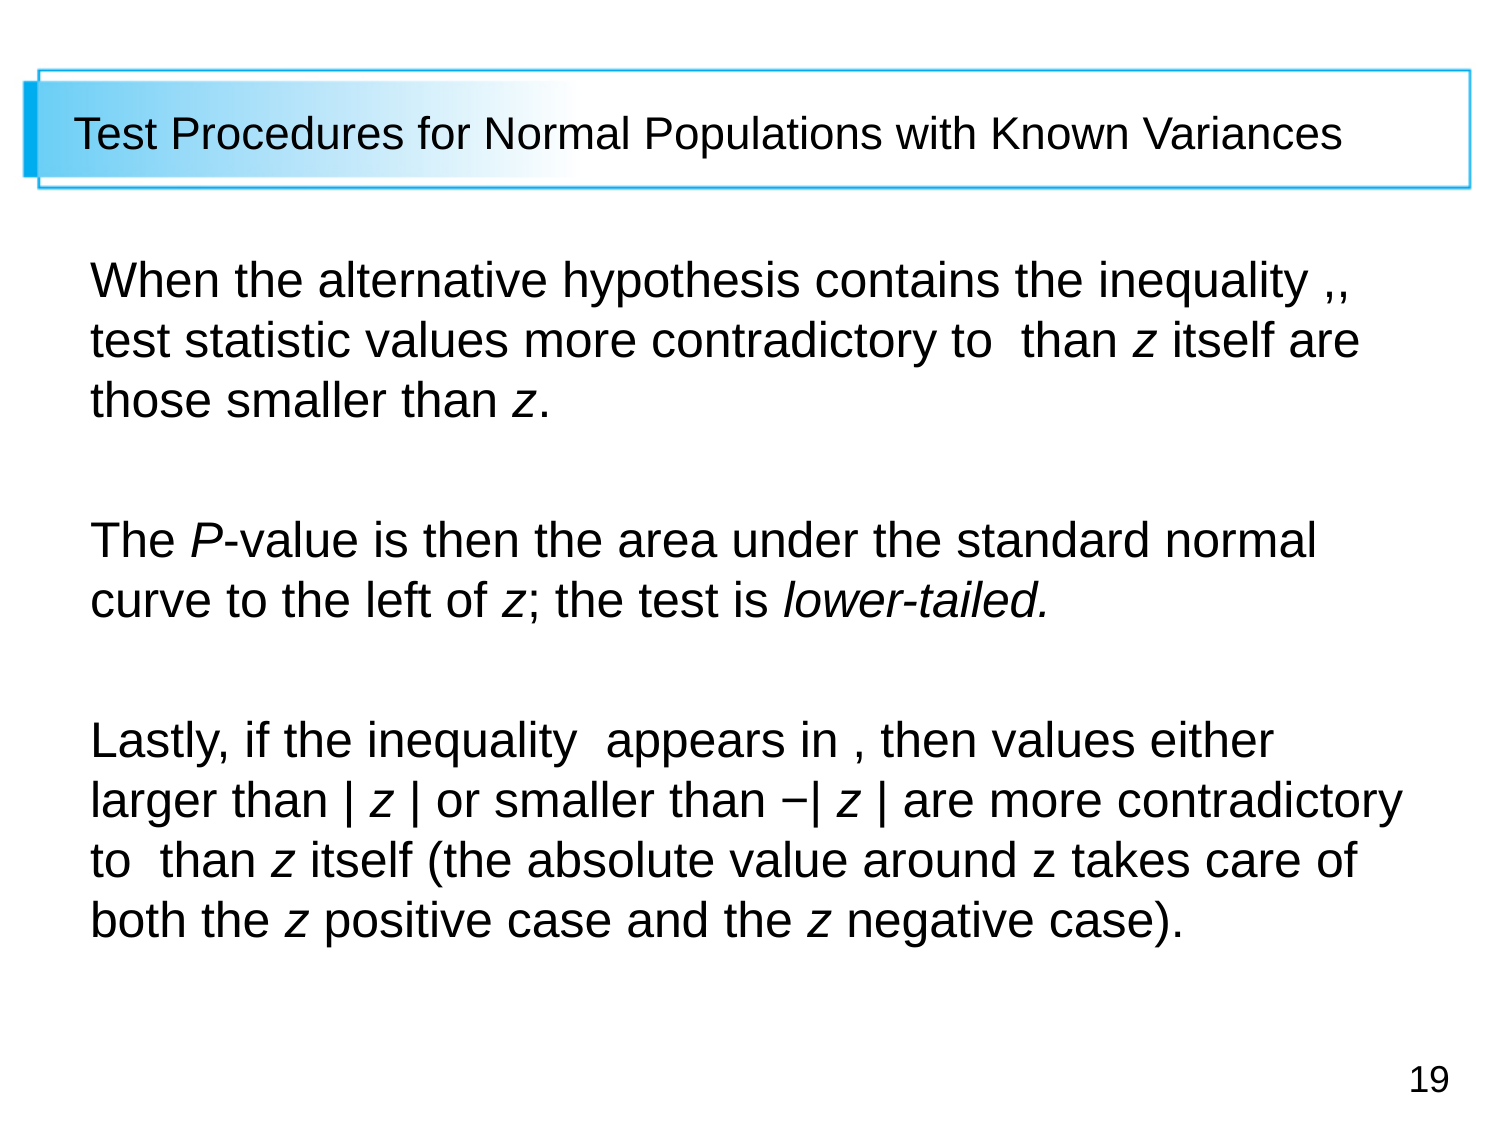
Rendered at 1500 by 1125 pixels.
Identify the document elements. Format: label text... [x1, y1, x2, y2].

text_box [1341, 137, 1480, 221]
picture [1409, 62, 1476, 137]
picture [14, 62, 58, 200]
title Test Procedures for Normal Populations with Known Variances [58, 37, 1409, 225]
